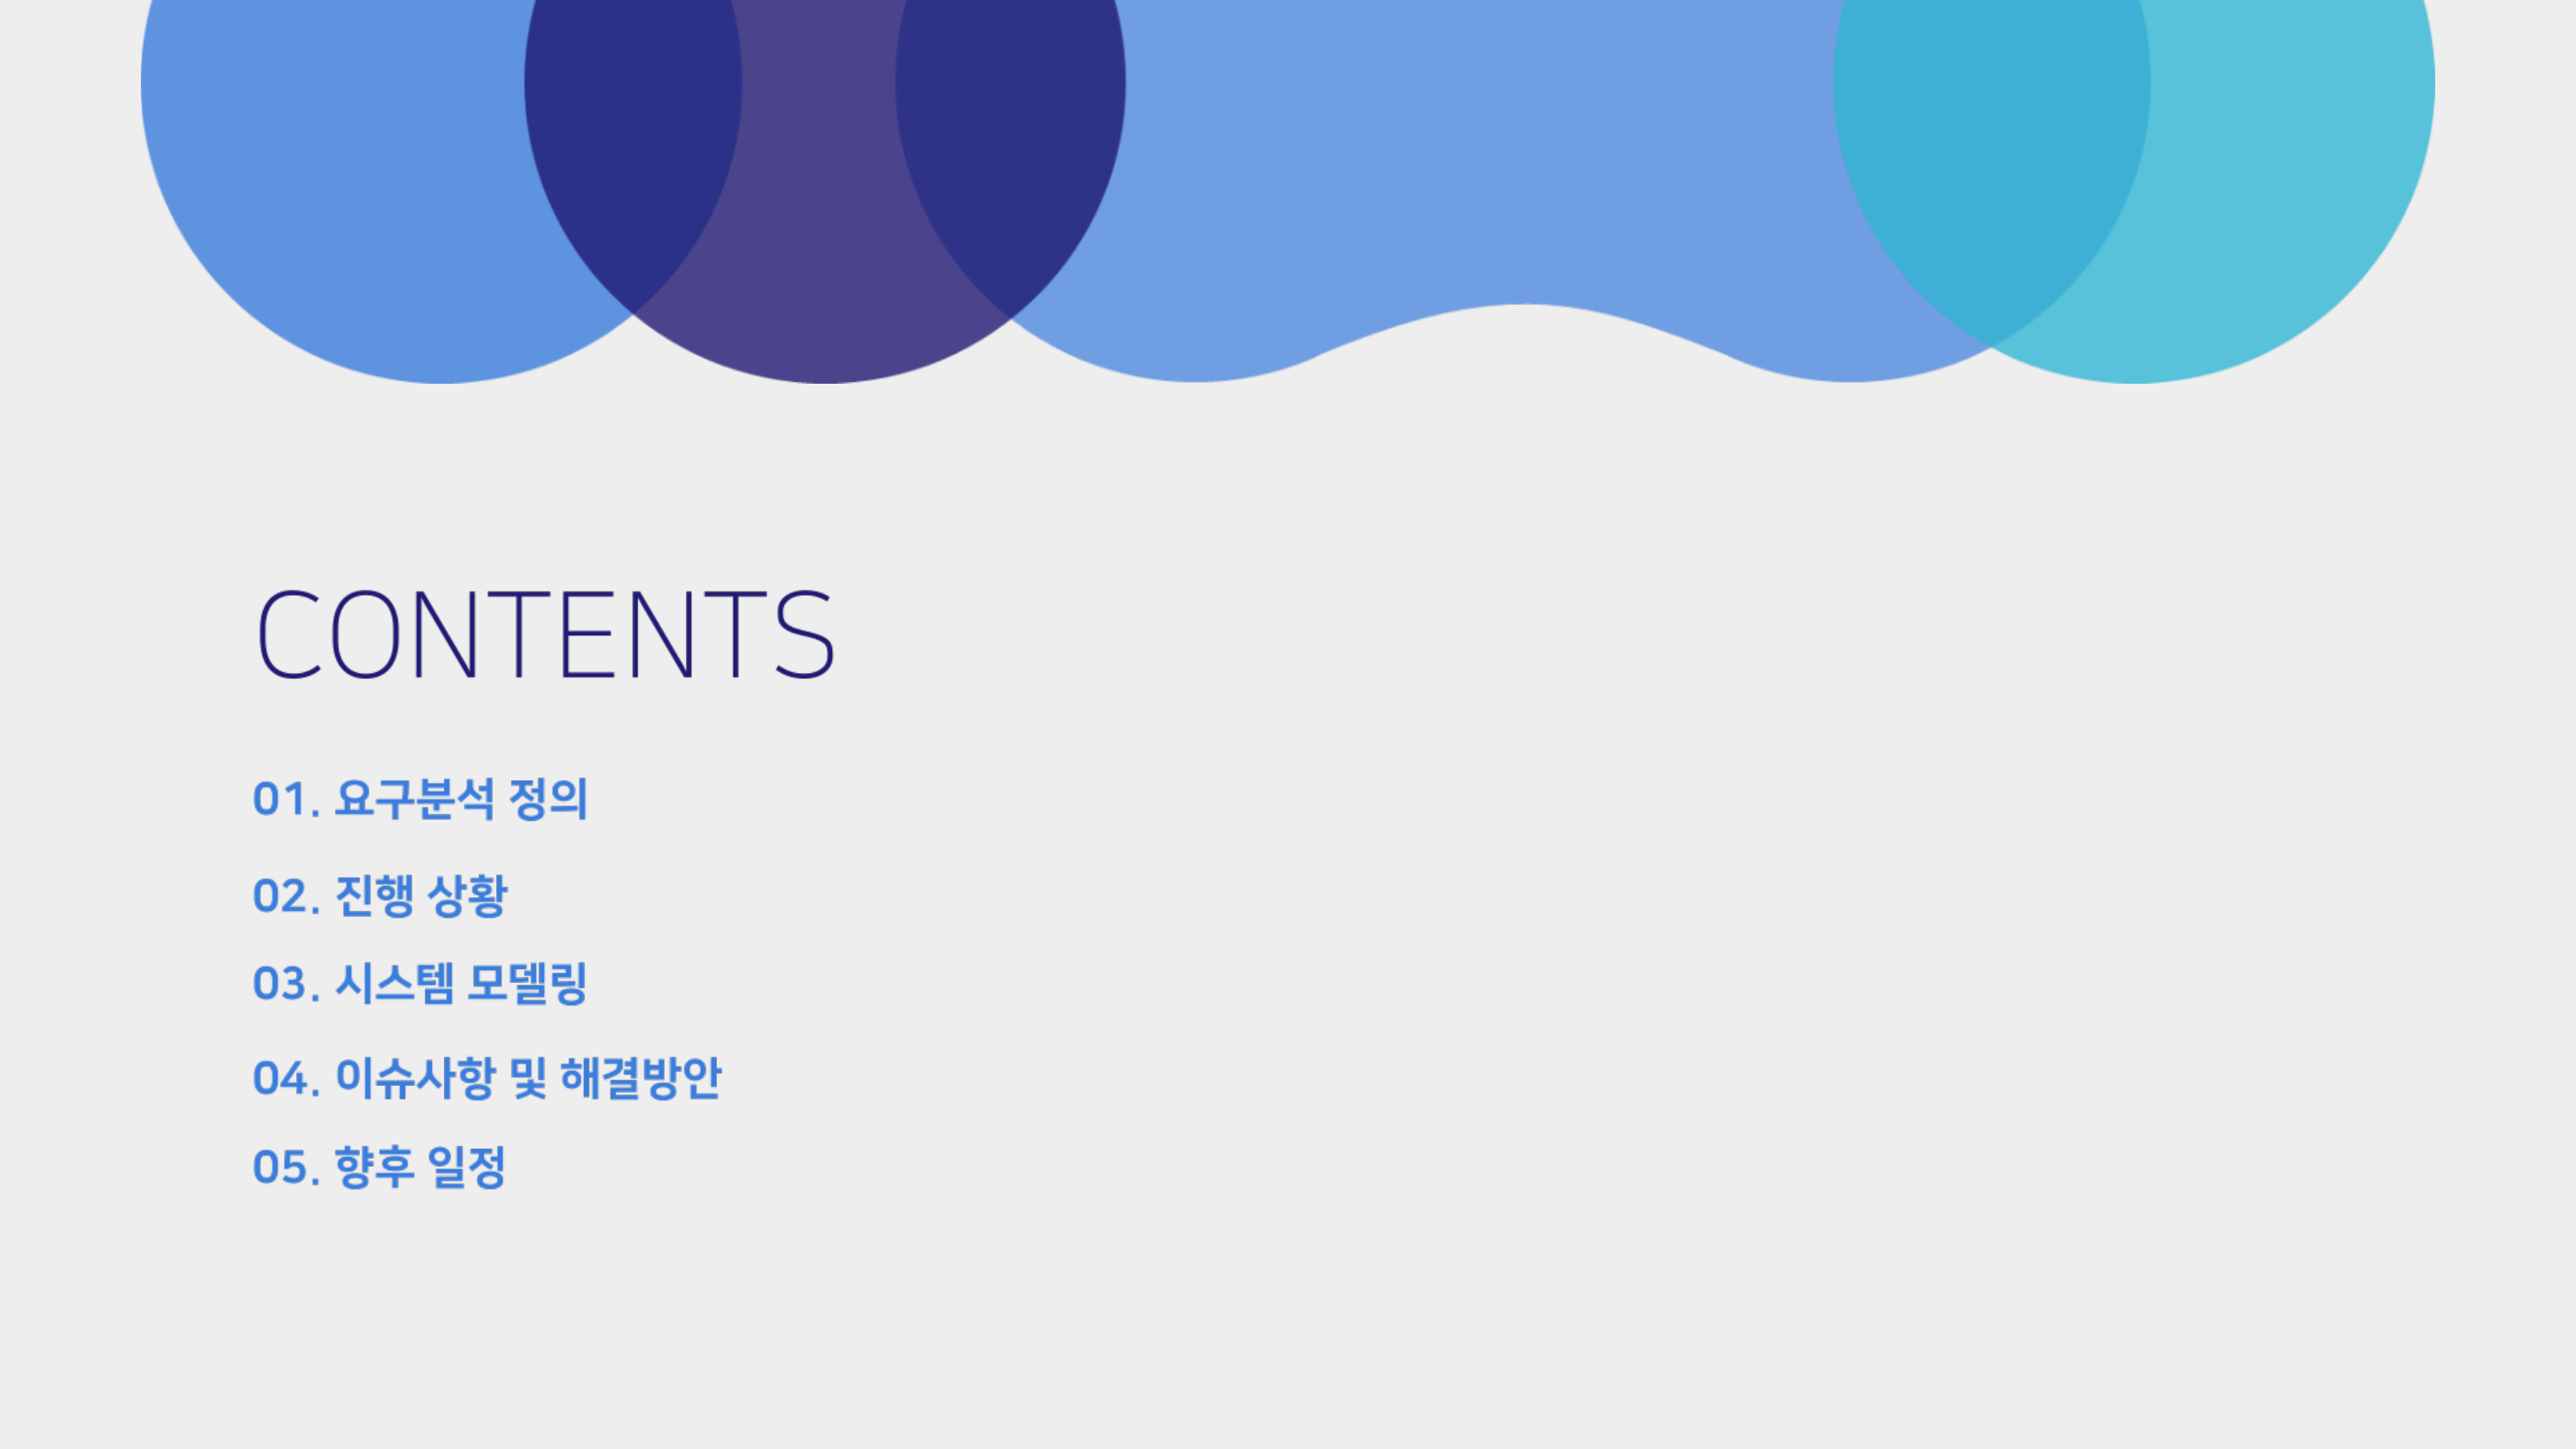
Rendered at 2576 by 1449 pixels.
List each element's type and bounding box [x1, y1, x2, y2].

text_box [140, 0, 2435, 385]
picture [210, 490, 948, 1240]
